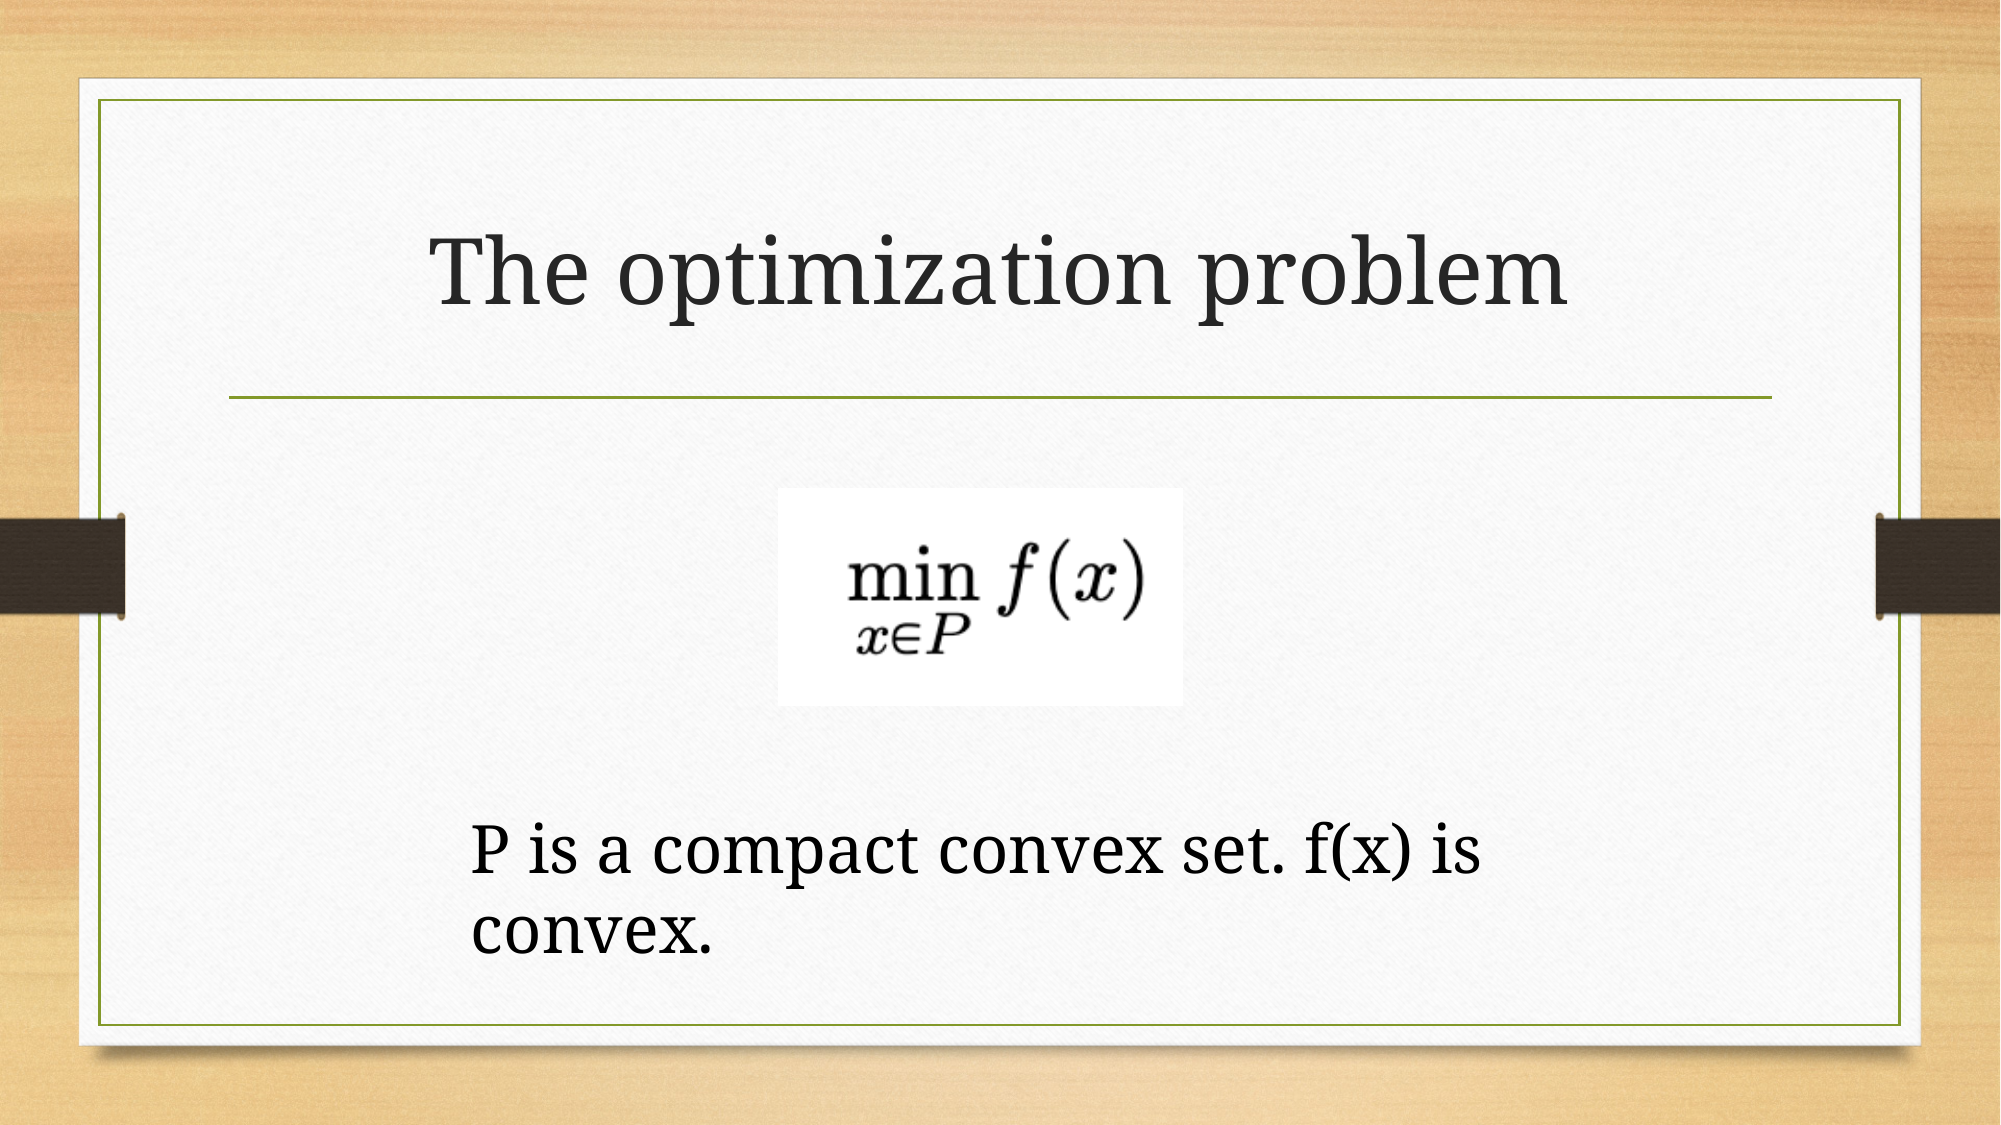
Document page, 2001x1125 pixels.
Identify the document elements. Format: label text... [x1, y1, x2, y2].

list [778, 488, 1183, 706]
title The optimization problem [212, 161, 1788, 375]
text_box P is a compact convex set. f(x) is convex. [456, 799, 1585, 975]
picture [0, 0, 2001, 1125]
